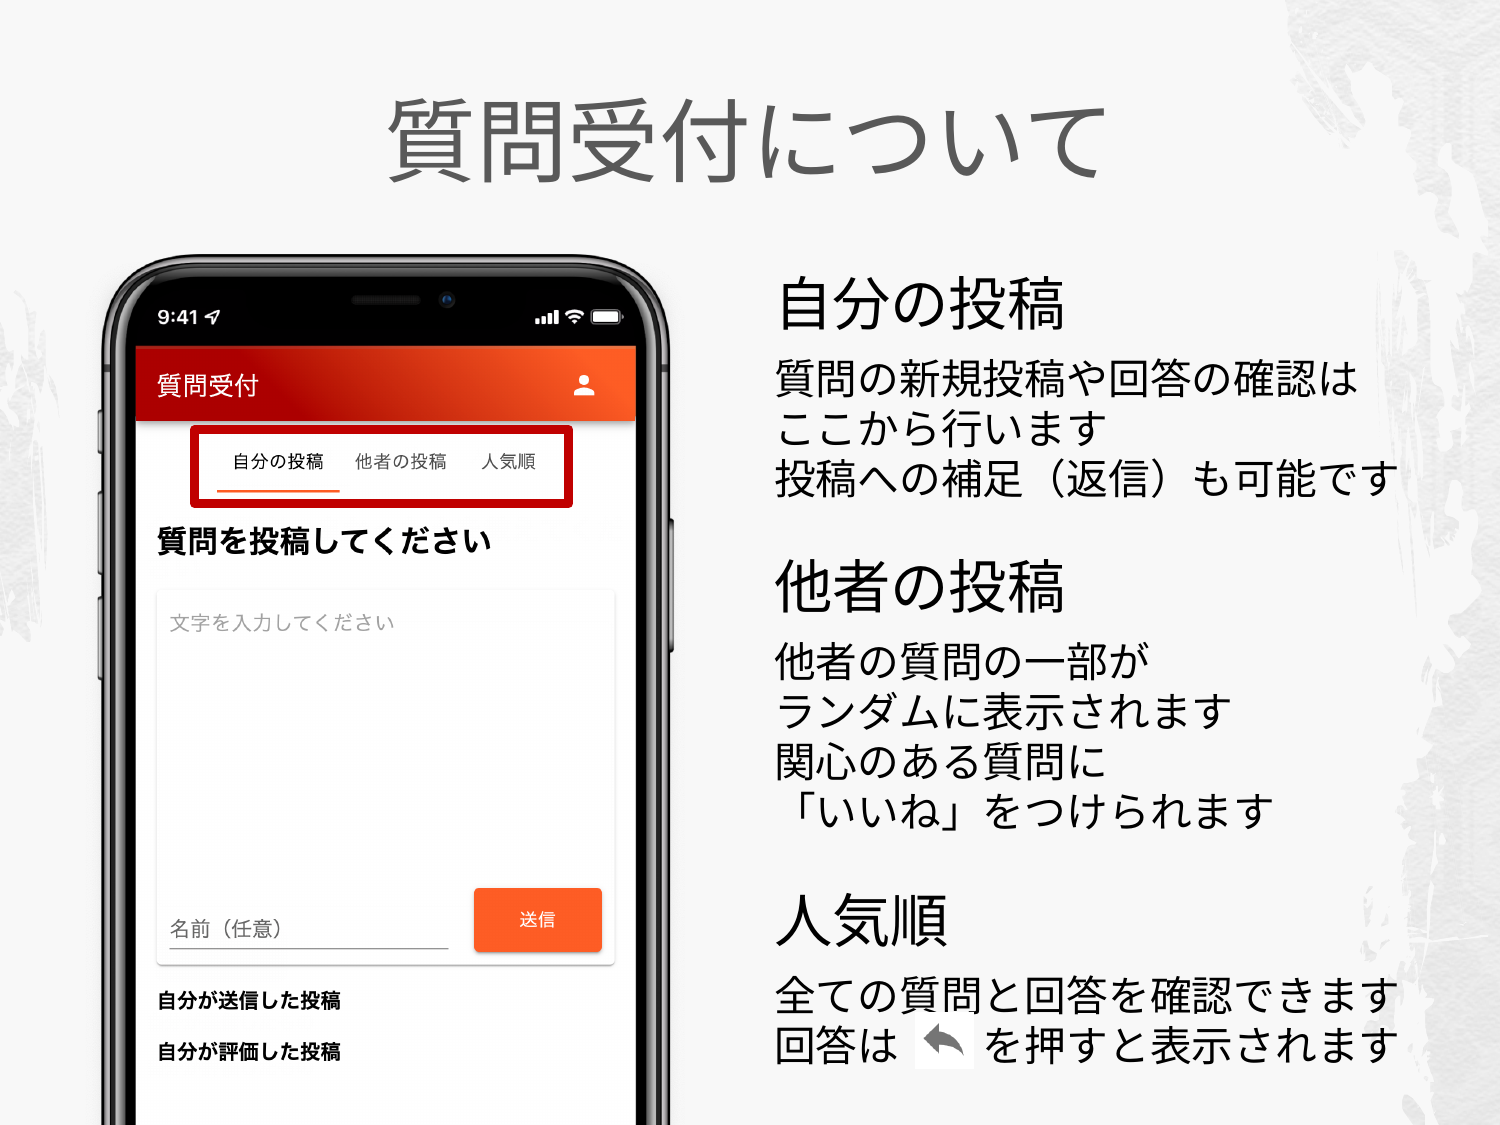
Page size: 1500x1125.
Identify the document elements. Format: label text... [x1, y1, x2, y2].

title 質問受付について [75, 45, 1425, 233]
text_box 自分の投稿 質問の新規投稿や回答の確認は ここから行います 投稿への補足（返信）も可能です [749, 259, 1447, 532]
text_box 人気順 全ての質問と回答を確認できます 回答は を押すと表示されます [749, 876, 1445, 1125]
picture [915, 1012, 974, 1070]
text_box 他者の投稿 他者の質問の一部が ランダムに表示されます 関心のある質問に 「いいね」をつけられます [749, 542, 1447, 846]
picture [73, 207, 698, 1125]
